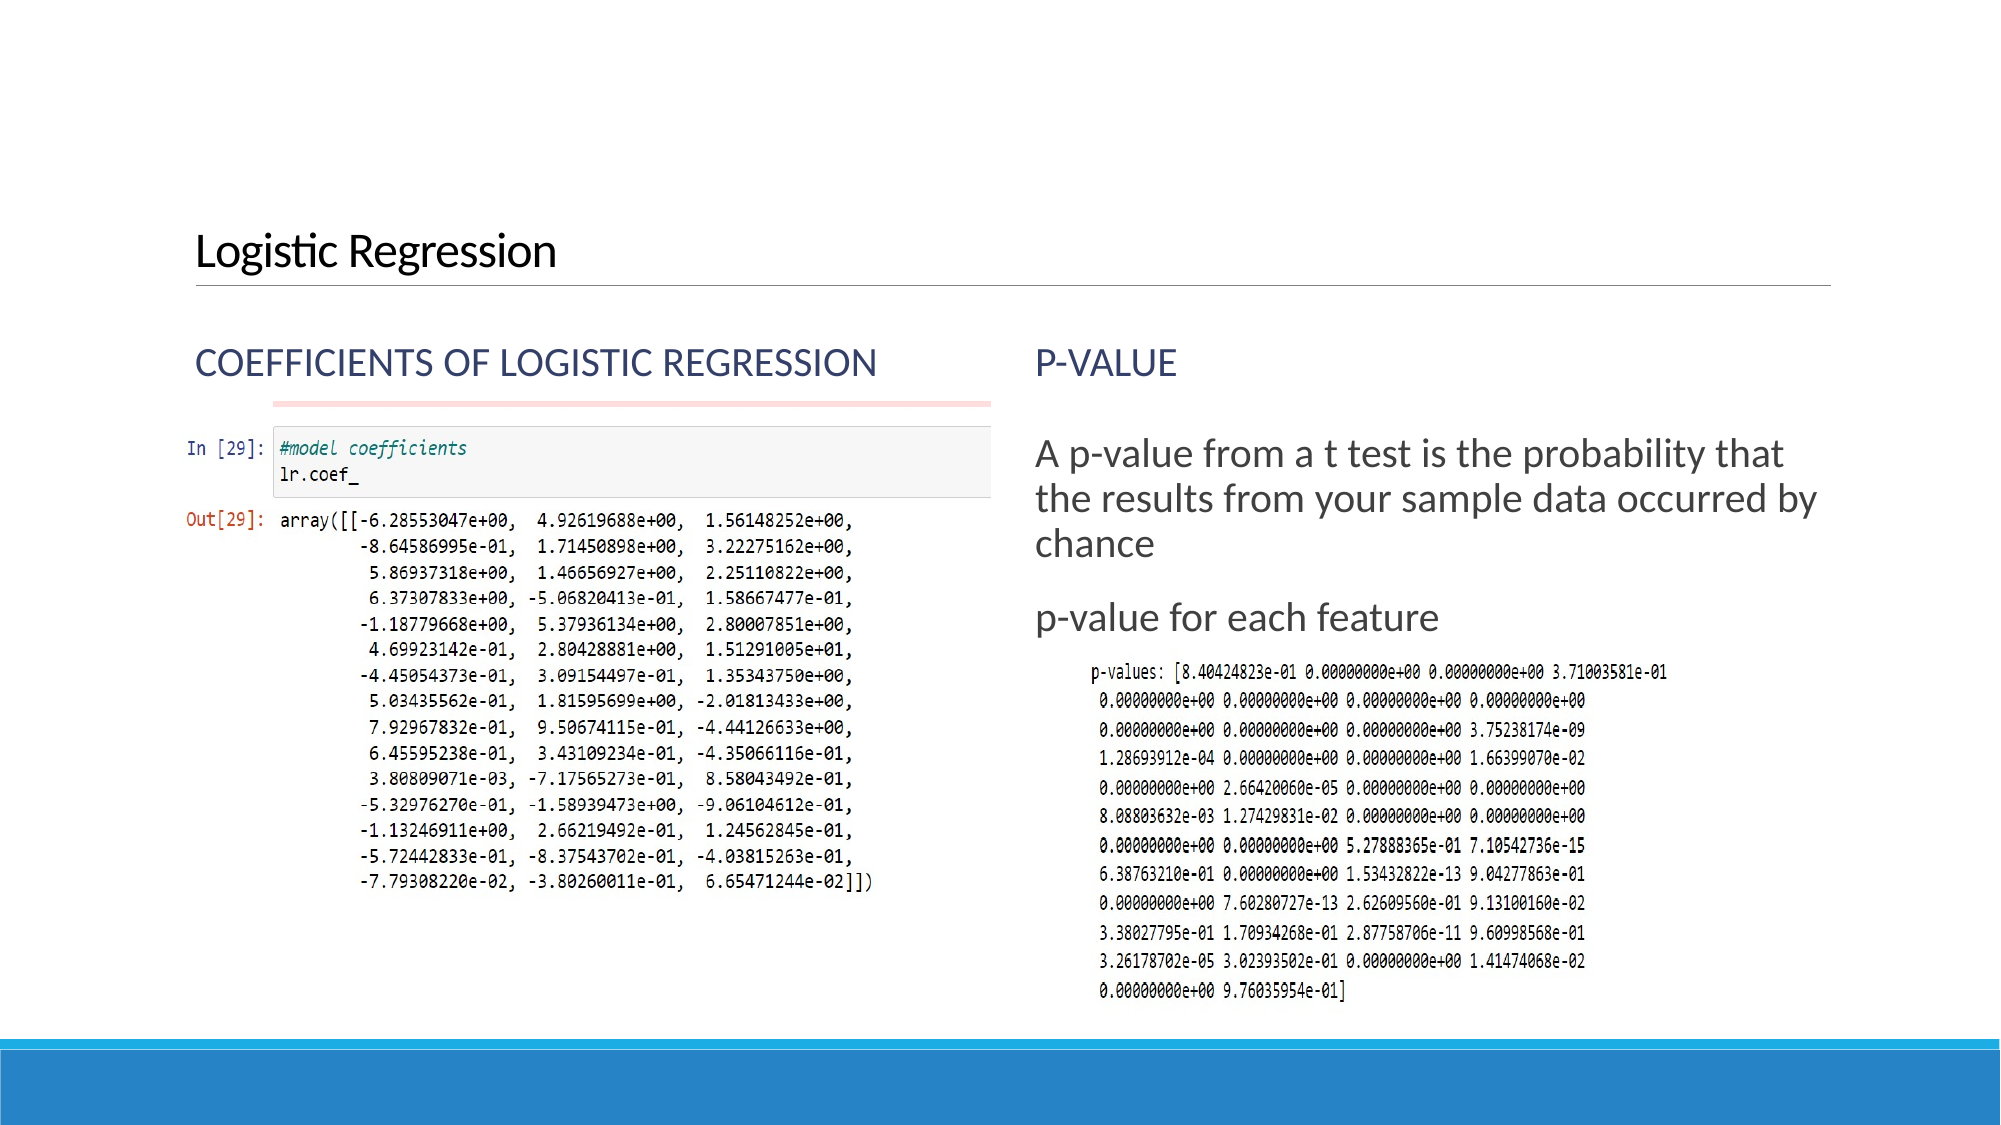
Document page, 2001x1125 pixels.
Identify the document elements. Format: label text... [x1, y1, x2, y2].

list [179, 400, 991, 908]
list A p-value from a t test is the probability that the results from your sample data occurred by chance p-value for each feature [1020, 423, 1830, 963]
list Coefficients of Logistic Regression [180, 302, 990, 399]
title Logistic Regression [180, 47, 1830, 285]
picture [1067, 646, 1783, 1021]
list p-value [1020, 302, 1830, 423]
